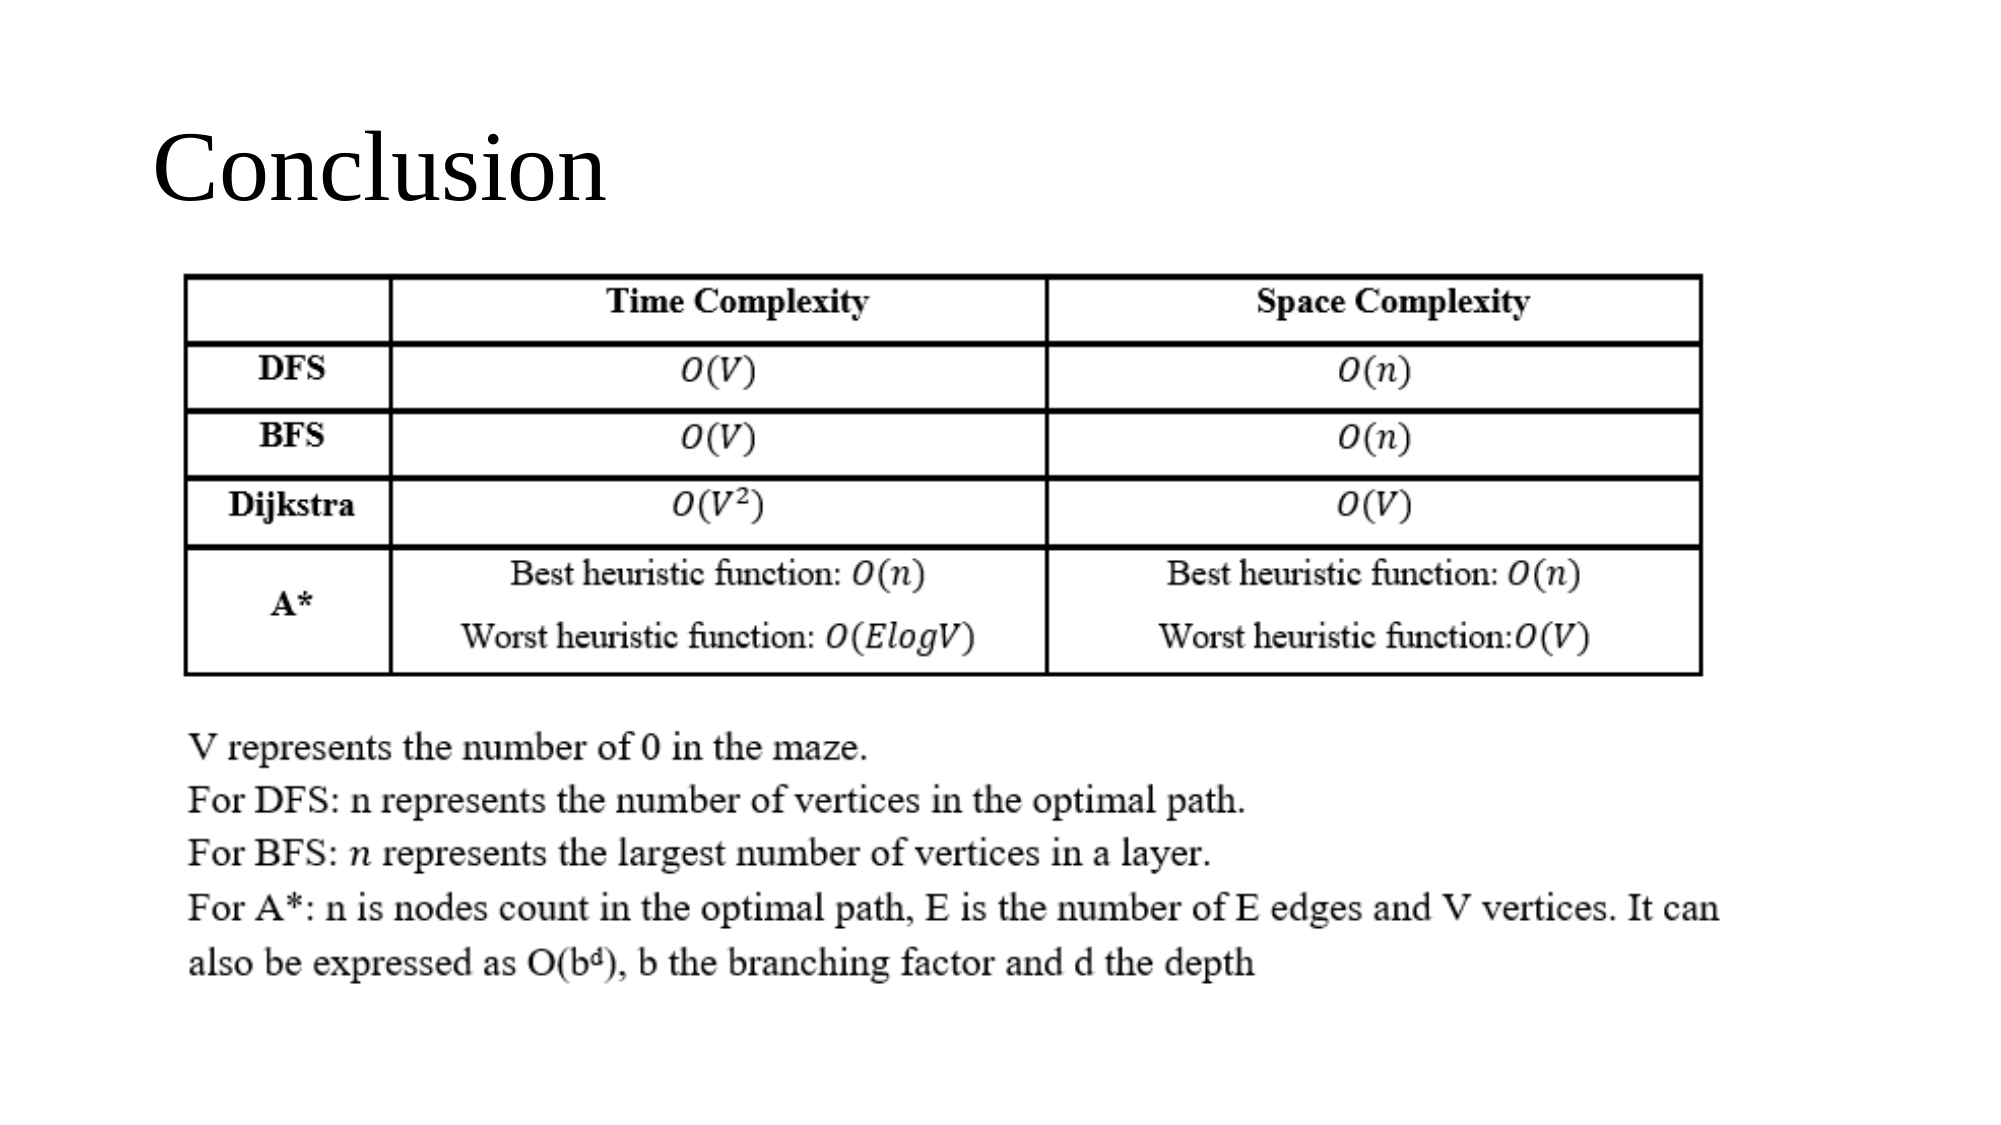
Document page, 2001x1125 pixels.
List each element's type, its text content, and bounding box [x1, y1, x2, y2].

title Conclusion [137, 59, 1863, 278]
picture [170, 254, 1732, 988]
